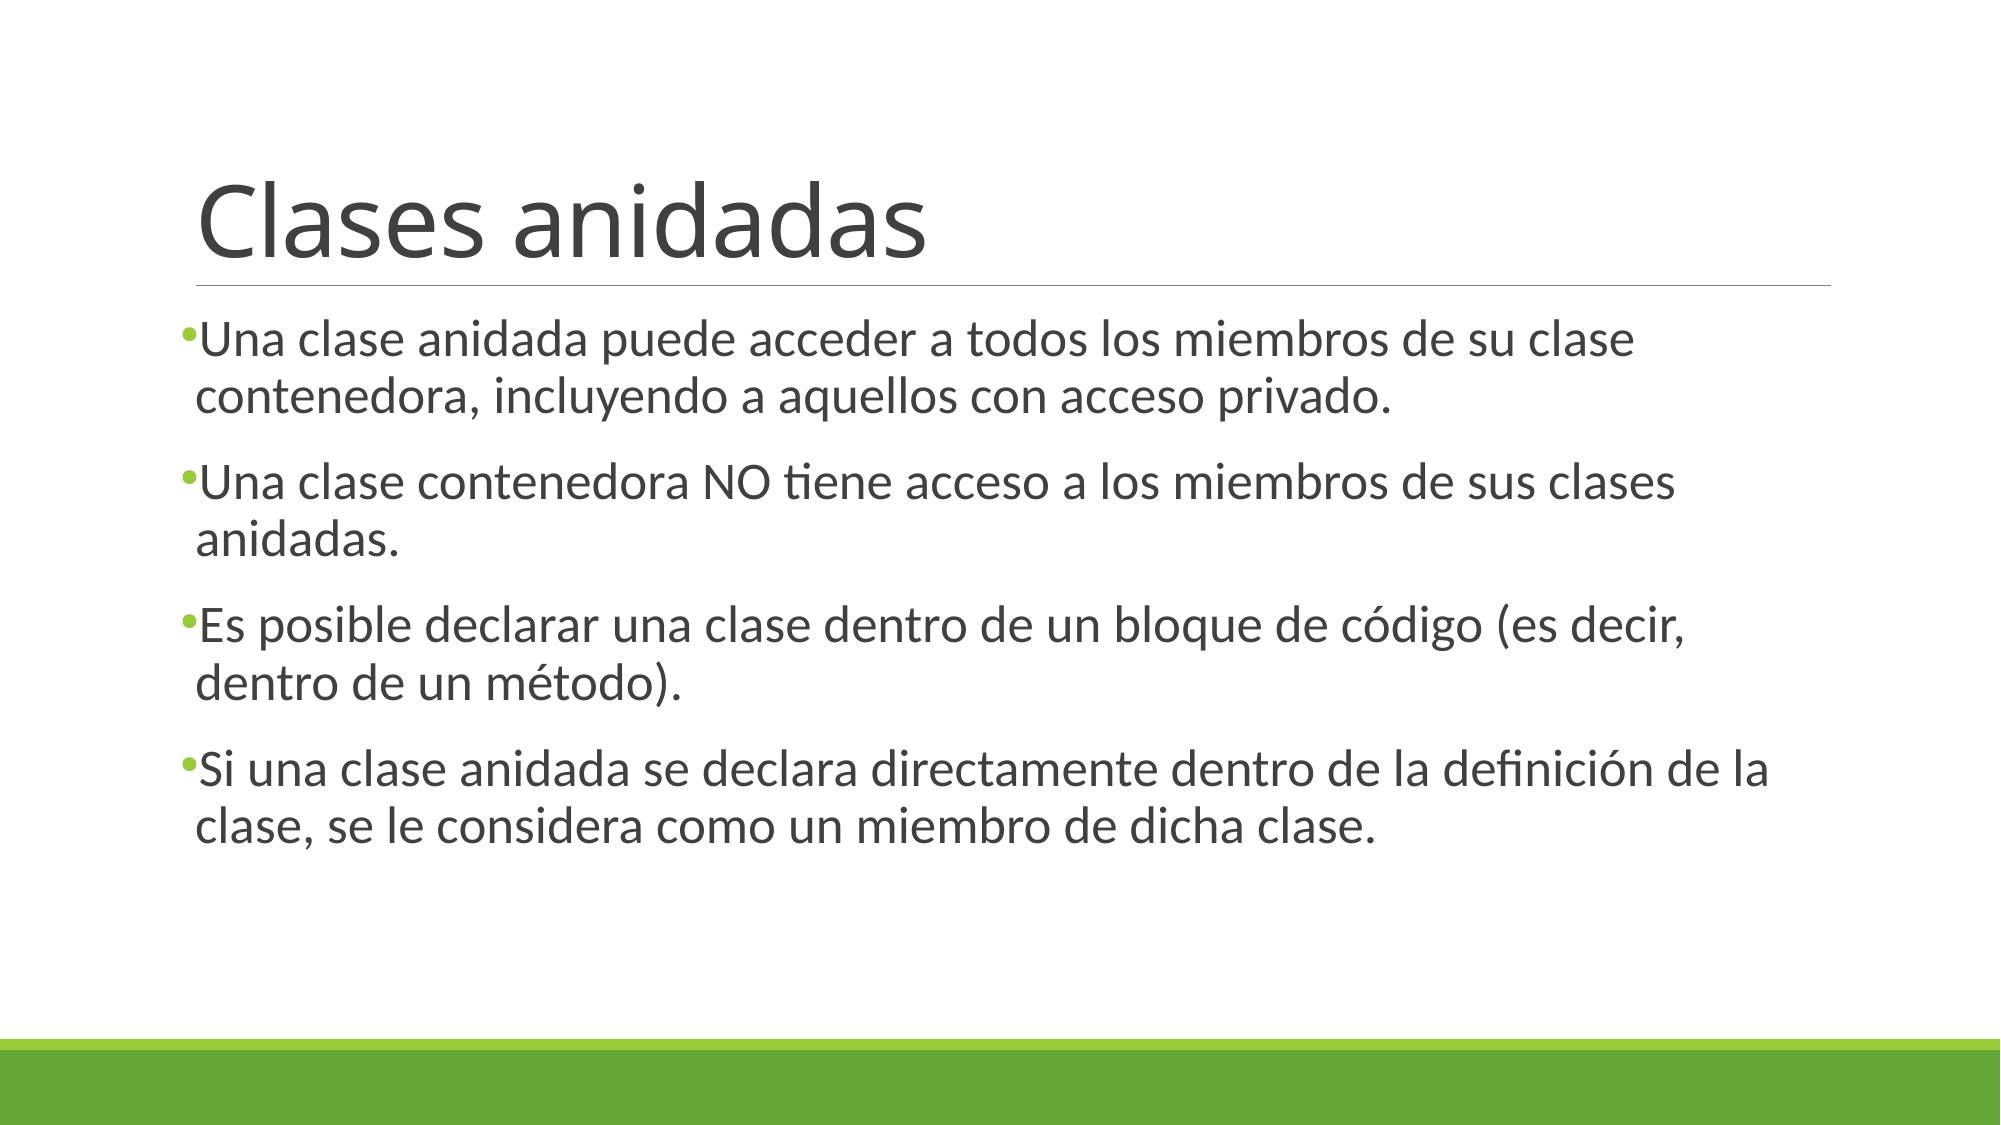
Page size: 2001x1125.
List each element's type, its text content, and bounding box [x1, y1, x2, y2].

list Una clase anidada puede acceder a todos los miembros de su clase contenedora, incluyendo a aquellos con acceso privado. Una clase contenedora NO tiene acceso a los miembros de sus clases anidadas. Es posible declarar una clase dentro de un bloque de código (es decir, dentro de un método). Si una clase anidada se declara directamente dentro de la definición de la clase, se le considera como un miembro de dicha clase. [180, 302, 1830, 963]
title Clases anidadas [180, 47, 1830, 285]
